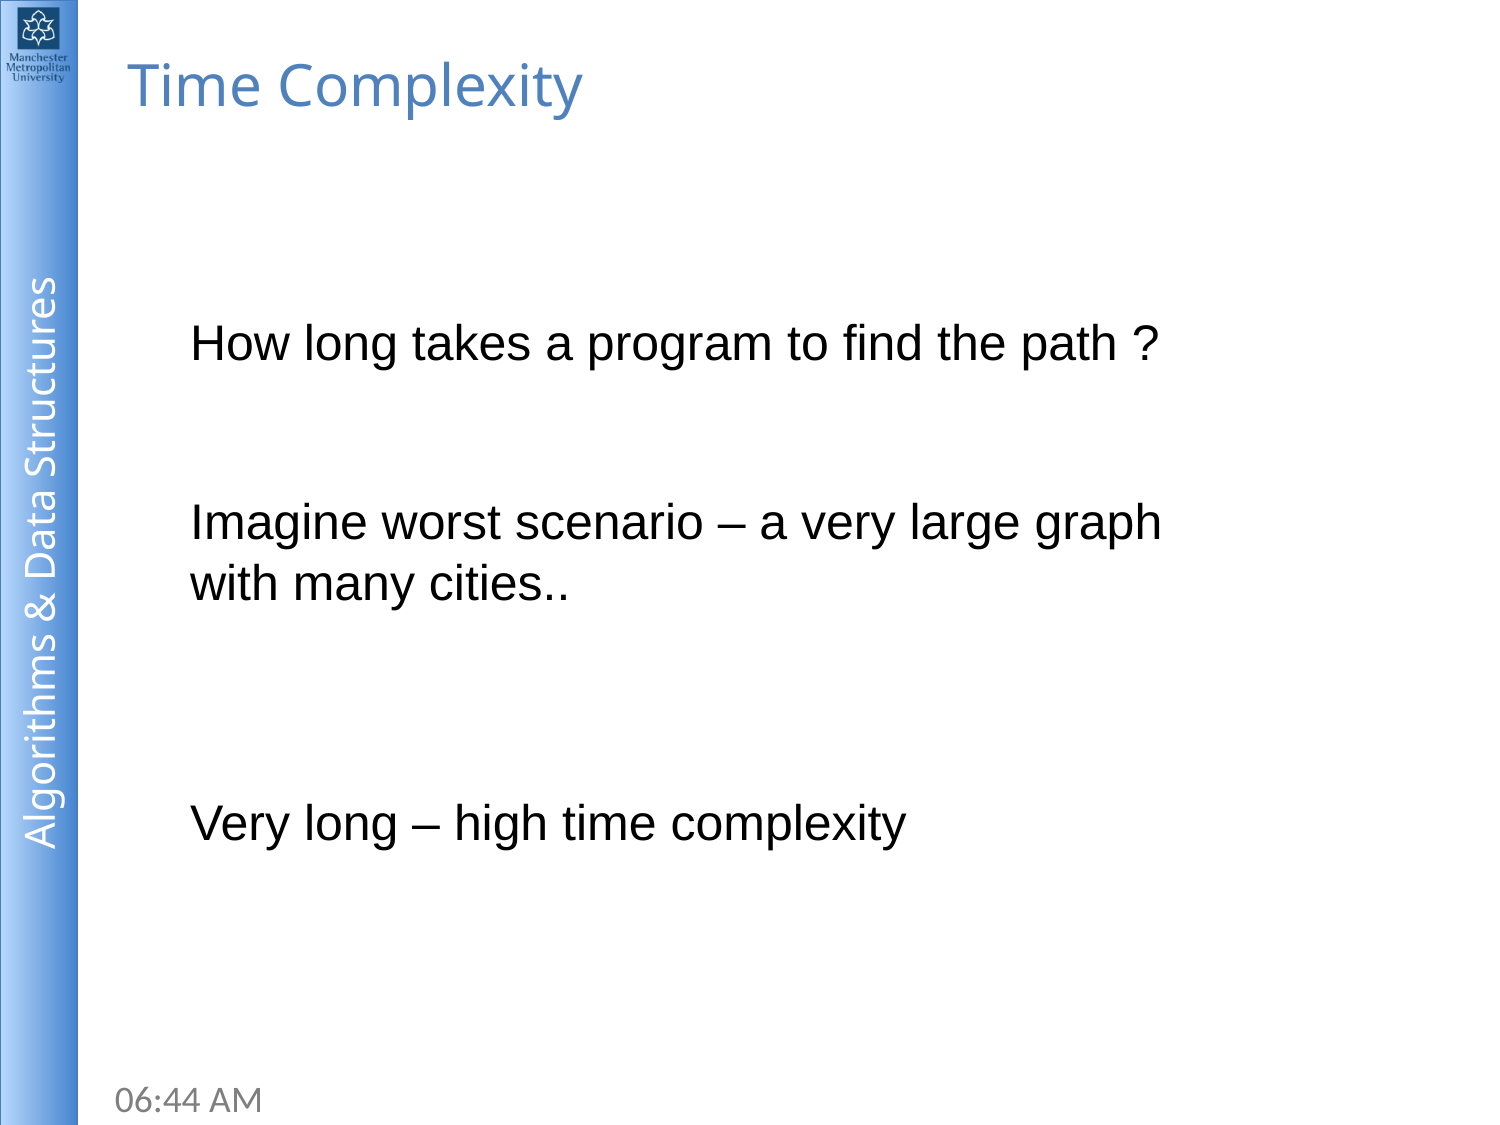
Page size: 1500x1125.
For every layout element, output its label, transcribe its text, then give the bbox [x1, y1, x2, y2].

title Time Complexity [112, 23, 1238, 142]
picture [5, 7, 70, 83]
text_box How long takes a program to find the path ? Imagine worst scenario – a very large graph with many cities.. Very long – high time complexity [175, 302, 1199, 968]
